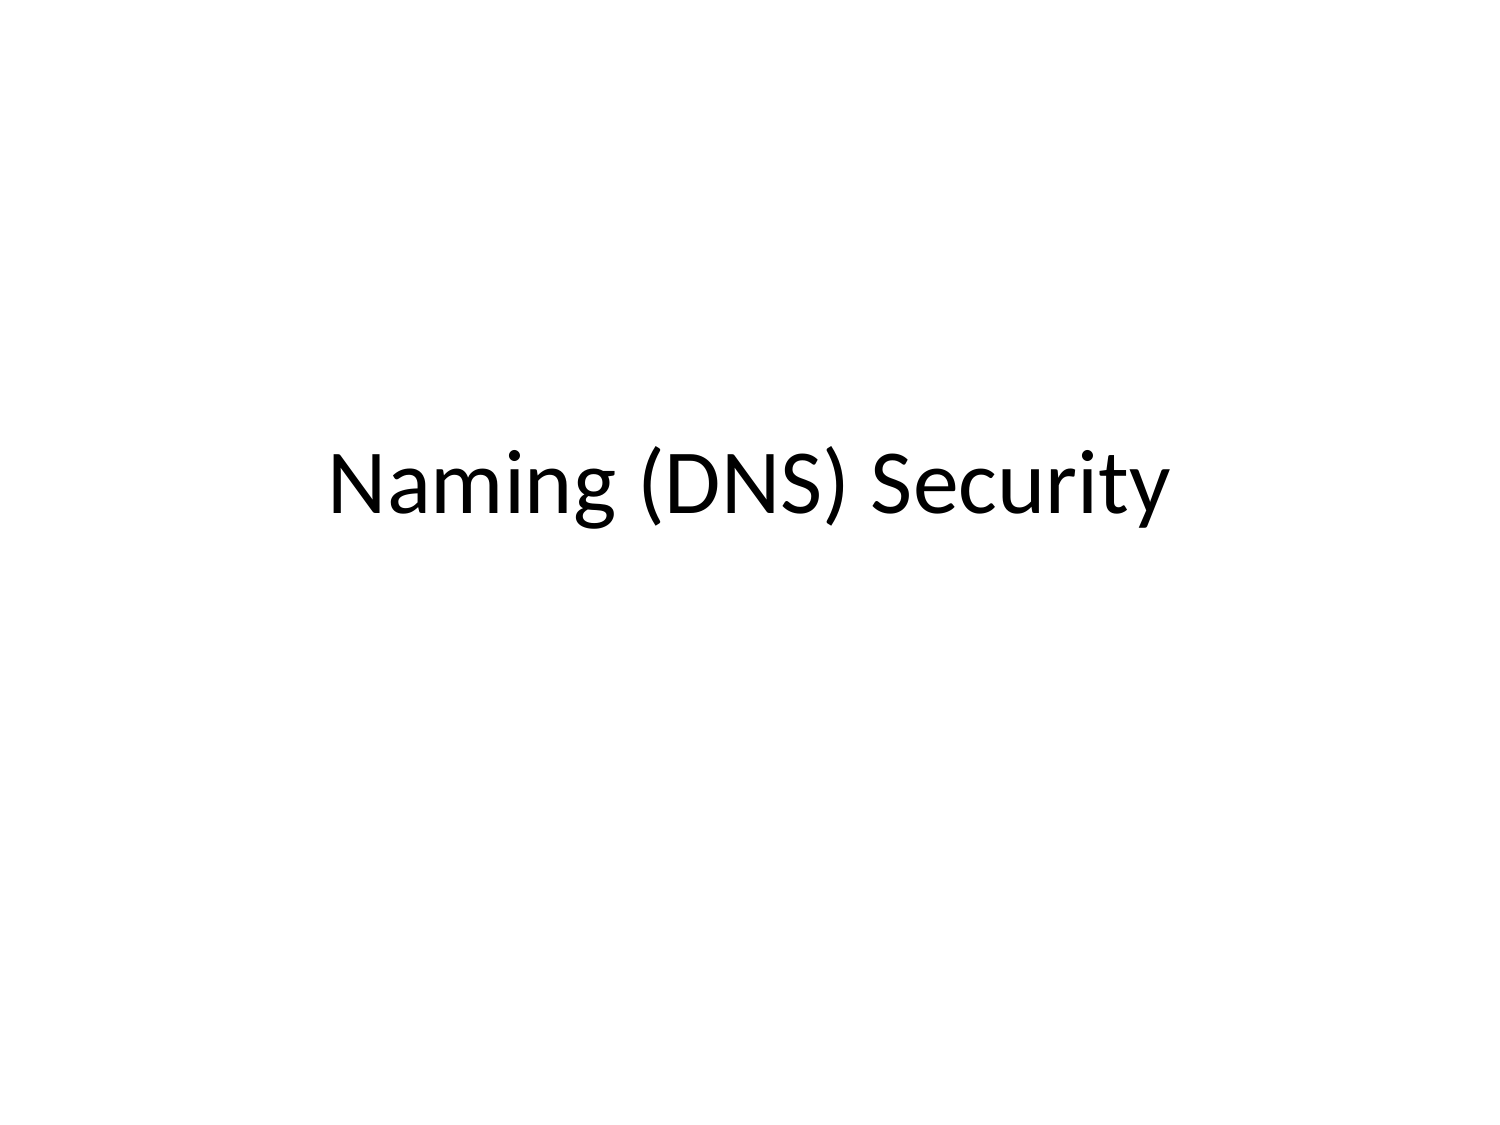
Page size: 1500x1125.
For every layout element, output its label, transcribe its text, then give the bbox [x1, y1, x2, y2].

title Naming (DNS) Security [75, 383, 1425, 571]
